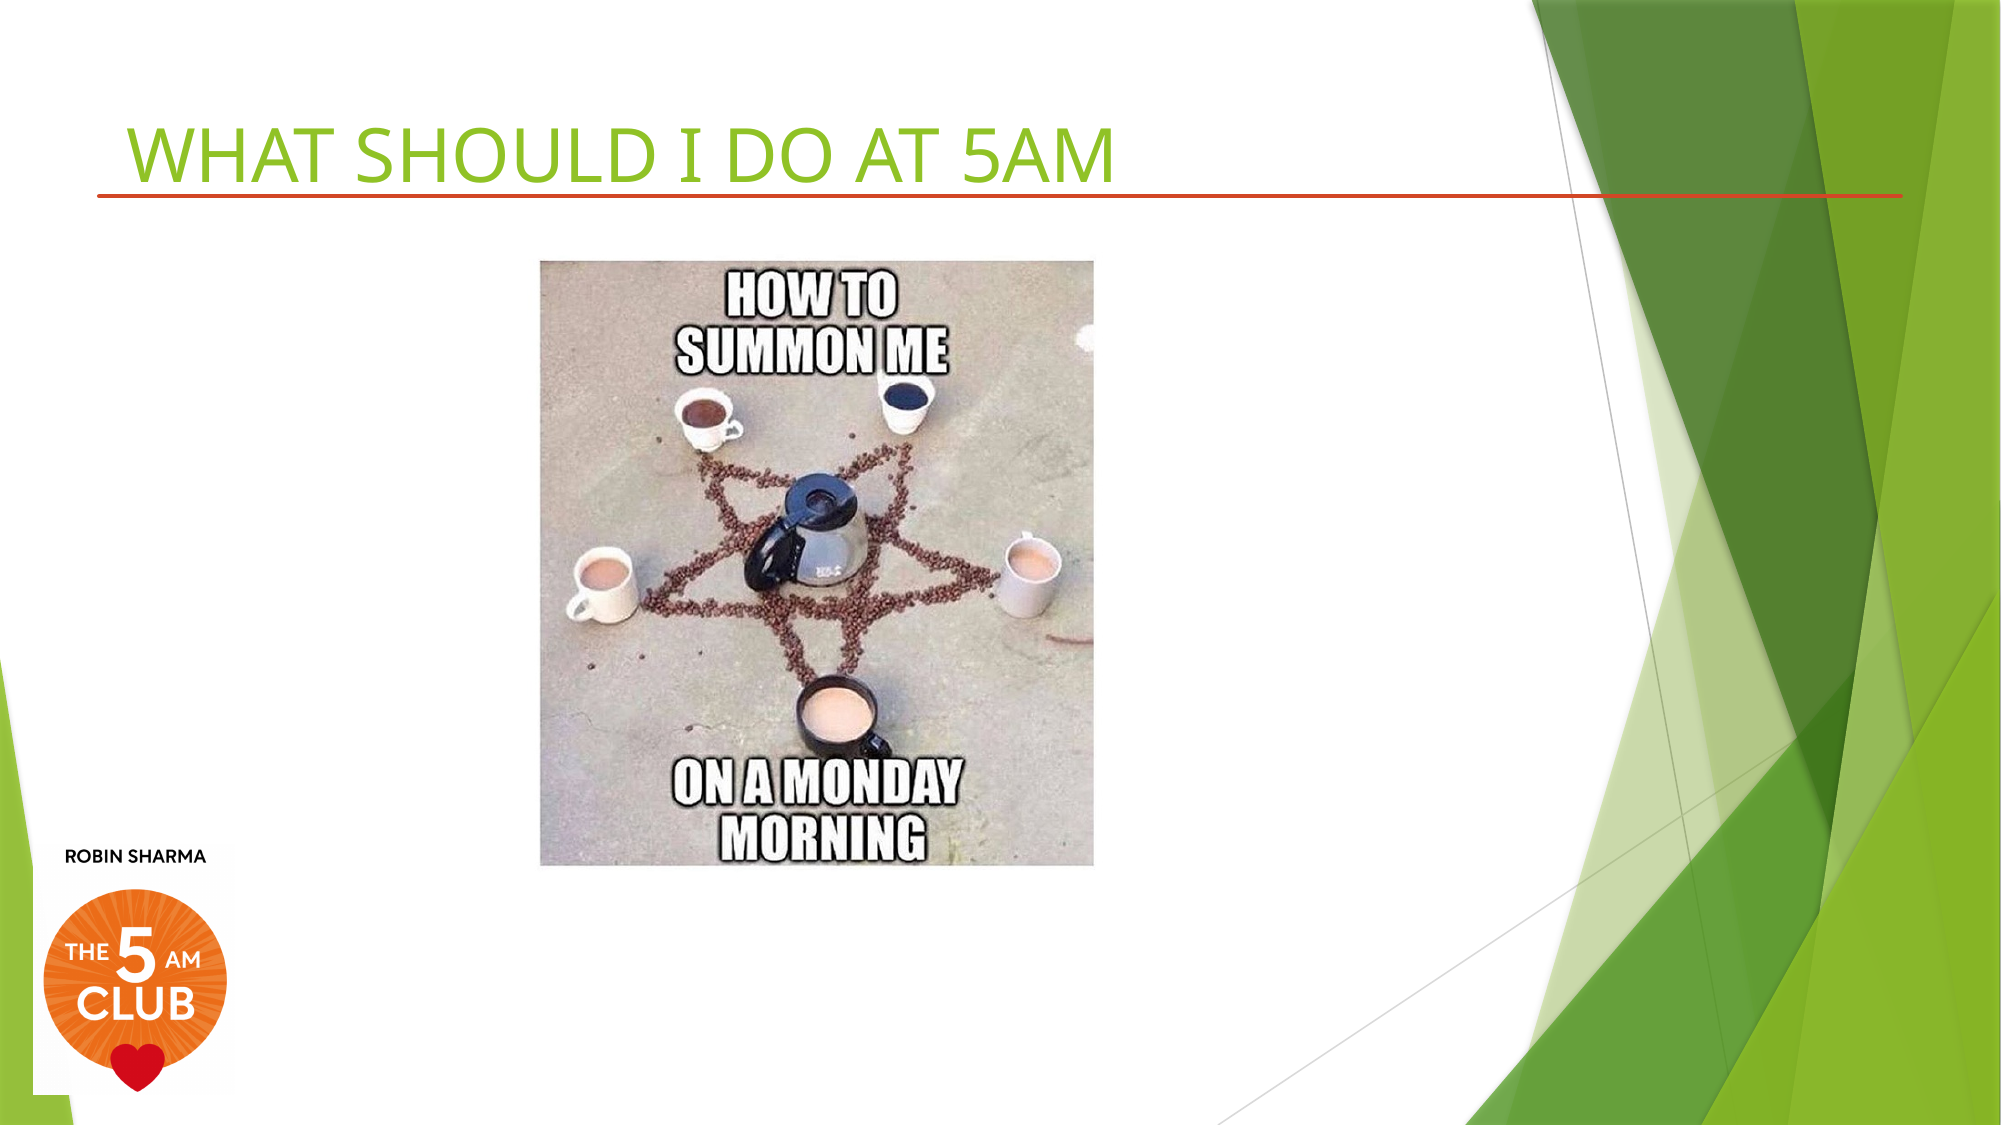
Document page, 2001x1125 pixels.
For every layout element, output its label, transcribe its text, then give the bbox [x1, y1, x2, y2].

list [497, 243, 1135, 882]
picture [33, 844, 235, 1095]
title WHAT SHOULD I DO AT 5AM [111, 99, 1522, 317]
